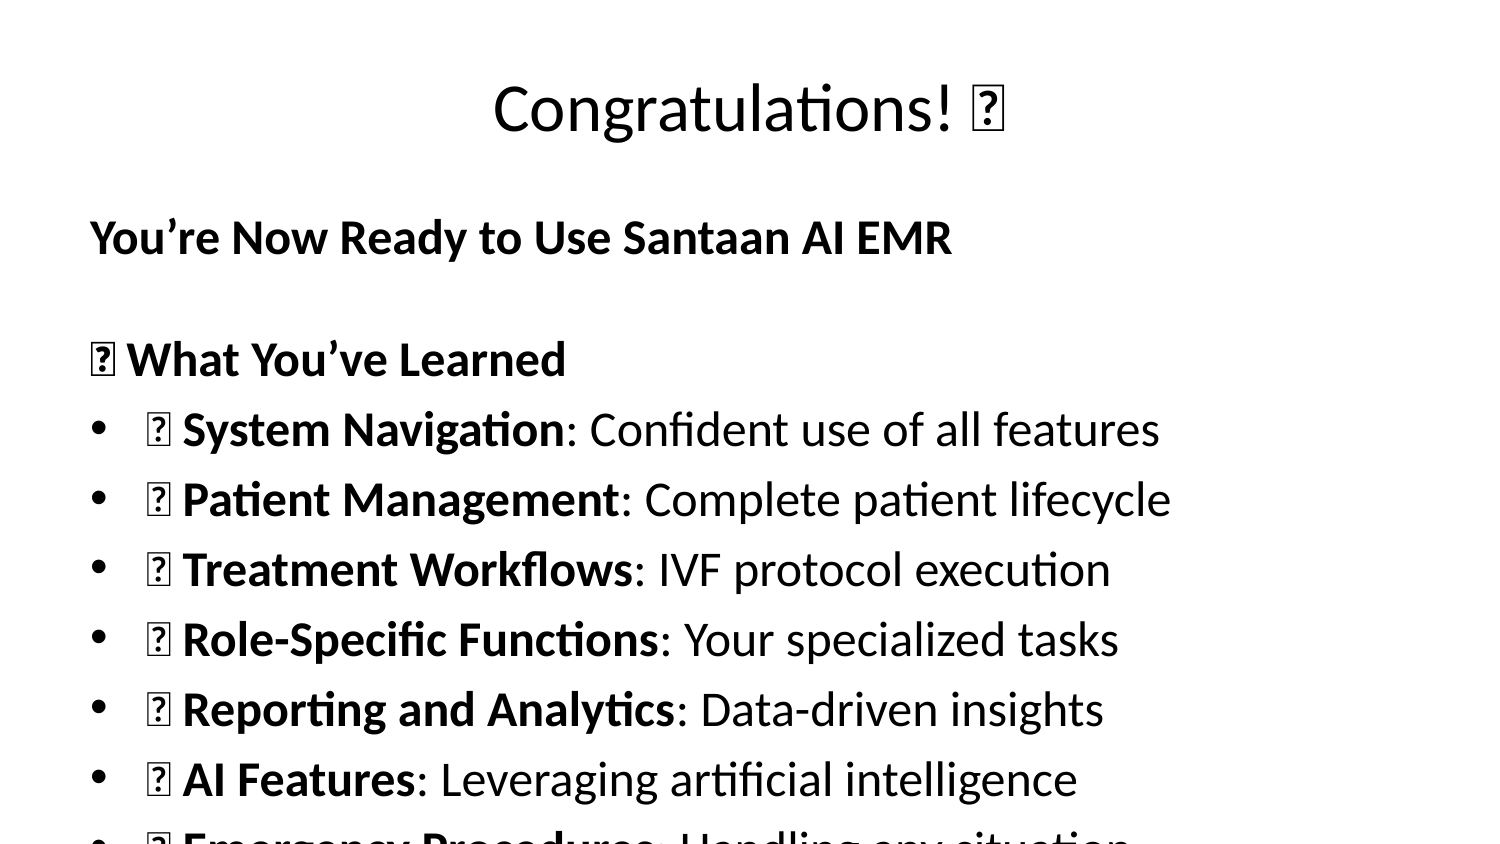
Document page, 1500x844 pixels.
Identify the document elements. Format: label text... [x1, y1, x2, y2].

title Congratulations! 🎉 [75, 33, 1425, 175]
list You’re Now Ready to Use Santaan AI EMR 🎯 What You’ve Learned ✅ System Navigation: Confident use of all features ✅ Patient Management: Complete patient lifecycle ✅ Treatment Workflows: IVF protocol execution ✅ Role-Specific Functions: Your specialized tasks ✅ Reporting and Analytics: Data-driven insights ✅ AI Features: Leveraging artificial intelligence ✅ Emergency Procedures: Handling any situation 🚀 Next Steps Practice: Use the system daily to build confidence Ask Questions: Don’t hesitate to seek help Share Knowledge: Help train new colleagues Provide Feedback: Help improve the system Stay Updated: Participate in ongoing training 📞 Remember: Help is Always Available Colleagues: Your certified super users IT Support: Technical assistance Clinical Support: Medical questions Vendor Support: System functionality Welcome to the future of IVF healthcare! You’re now equipped to provide the best possible care to your patients using cutting-edge technology. 🏥✨ [75, 196, 1425, 754]
